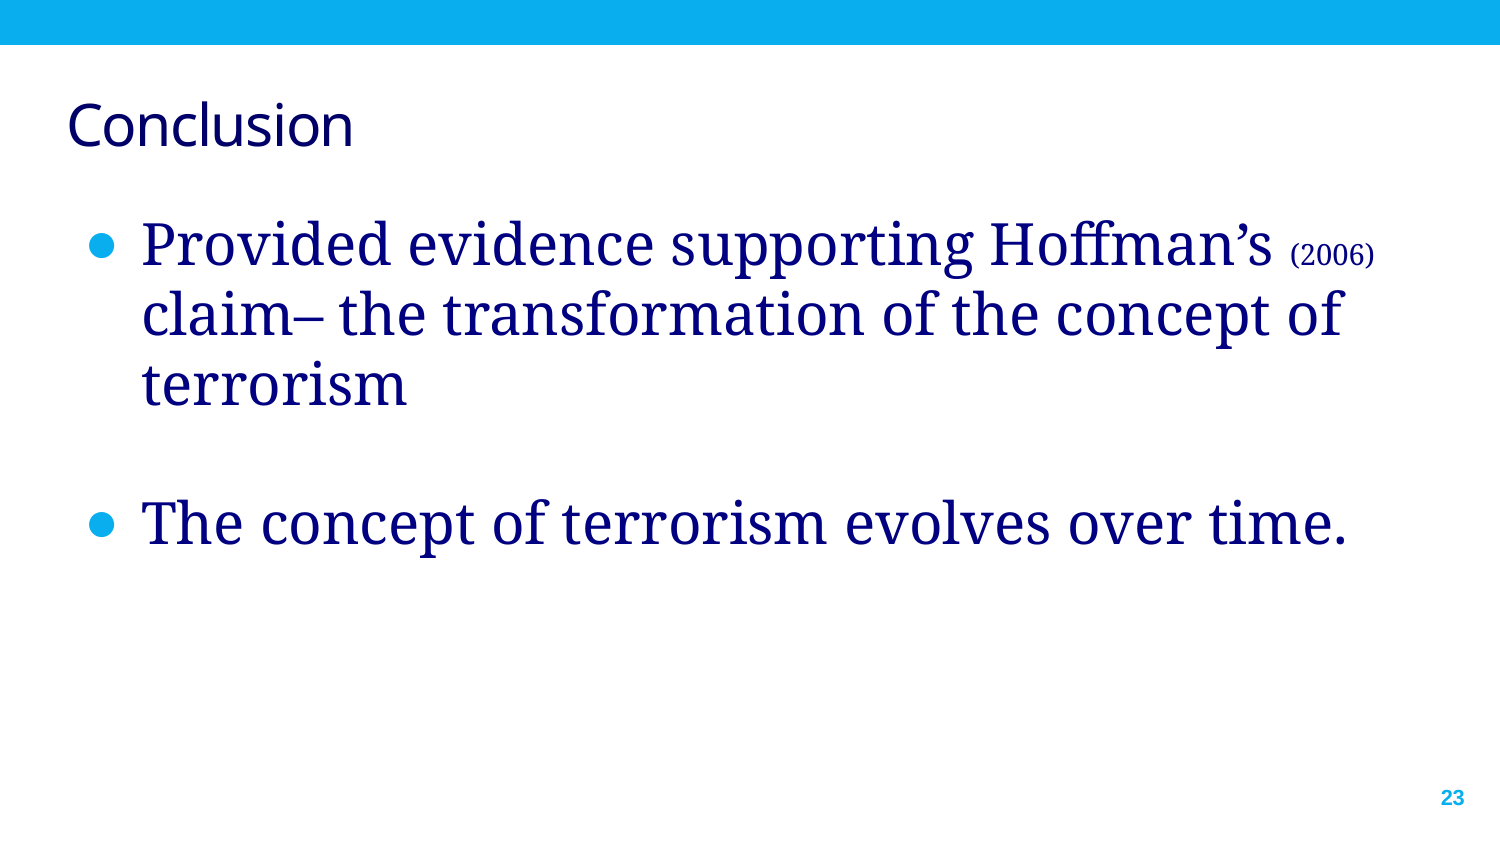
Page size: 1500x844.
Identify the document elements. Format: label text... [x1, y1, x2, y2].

slide_number 23 [1389, 764, 1480, 830]
title Conclusion [51, 72, 1449, 174]
list Provided evidence supporting Hoffman’s (2006) claim– the transformation of the concept of terrorism The concept of terrorism evolves over time. [51, 192, 1449, 750]
